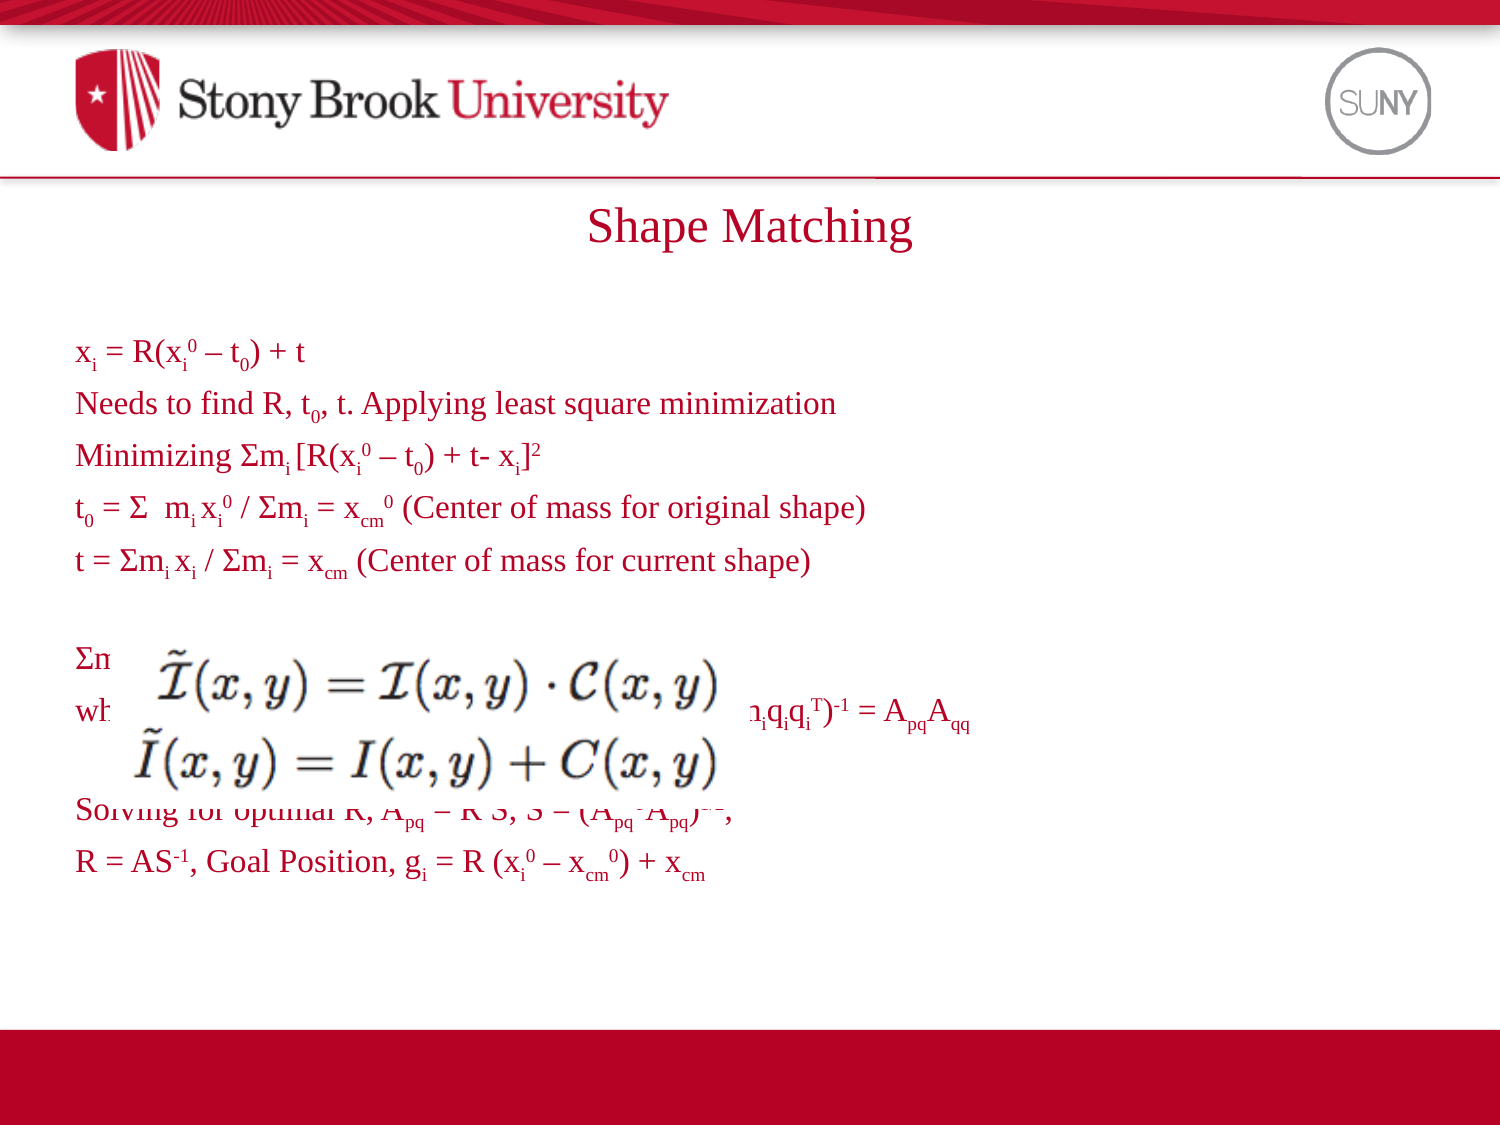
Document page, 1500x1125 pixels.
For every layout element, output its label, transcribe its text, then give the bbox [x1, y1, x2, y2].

picture [0, 0, 1500, 25]
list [110, 549, 751, 901]
list Shape Matching xi = R(xi0 – t0) + t Needs to find R, t0, t. Applying least square minimization Minimizing Σmi [R(xi0 – t0) + t- xi]2 t0 = Σ mi xi0 / Σmi = xcm0 (Center of mass for original shape) t = Σmi xi / Σmi = xcm (Center of mass for current shape) Σmi [R(xi0 – t0) + t- xi]2 -> Σmi (Aqi - pi)2 where, qi = xi0 - xcm0, pi = xi – xcm, A = (ΣmipiqiT)(ΣmiqiqiT)-1 = ApqAqq Solving for optimal R, Apq = R S, S = (ApqTApq)1/2, R = AS-1, Goal Position, gi = R (xi0 – xcm0) + xcm [75, 192, 1425, 919]
